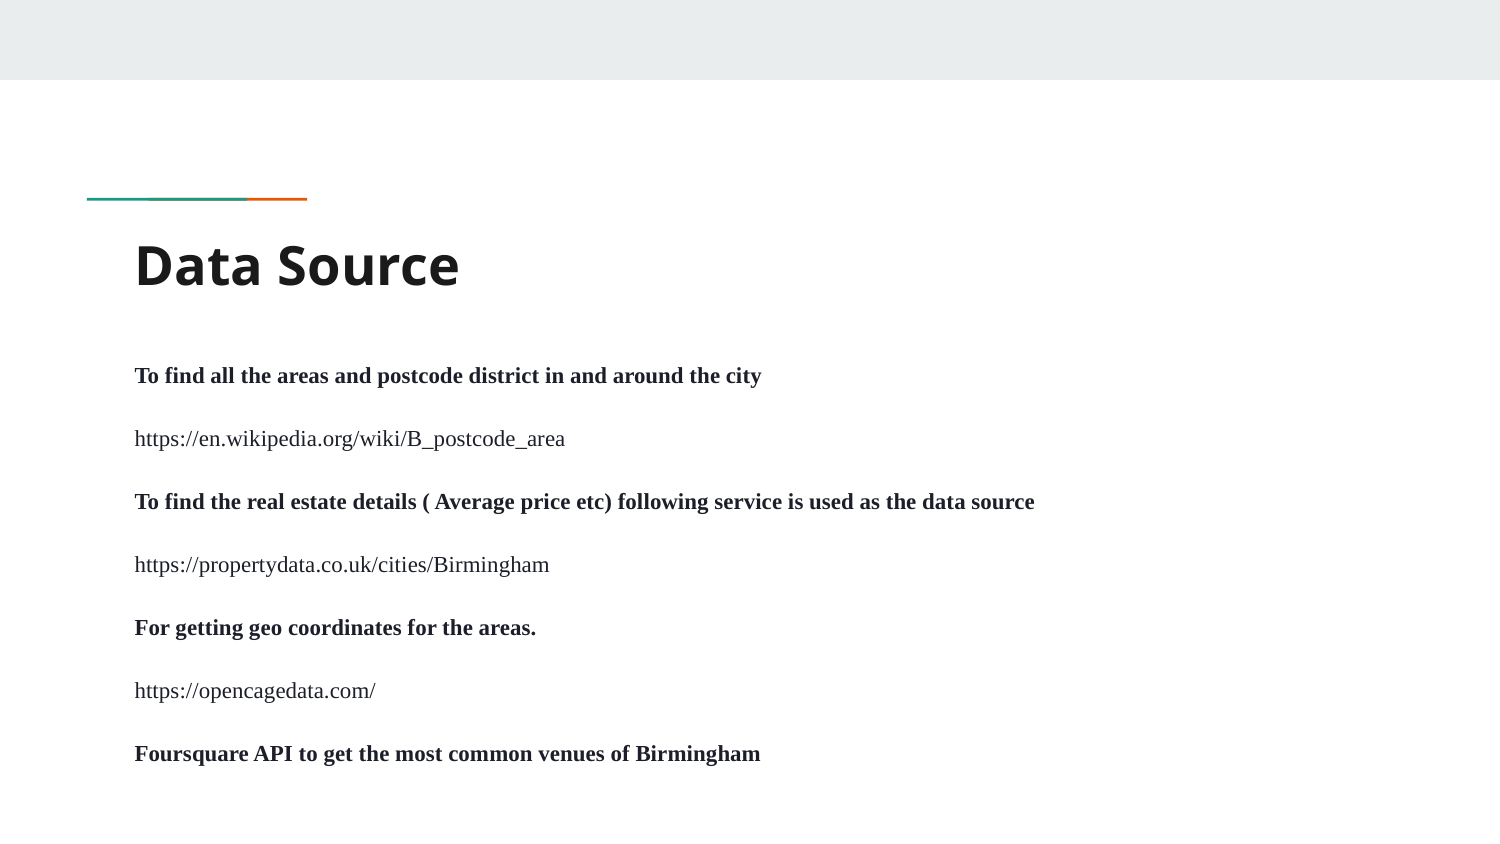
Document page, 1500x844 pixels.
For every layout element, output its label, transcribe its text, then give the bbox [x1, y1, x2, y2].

title Data Source [119, 216, 1381, 305]
list To find all the areas and postcode district in and around the city https://en.wikipedia.org/wiki/B_postcode_area To find the real estate details ( Average price etc) following service is used as the data source https://propertydata.co.uk/cities/Birmingham For getting geo coordinates for the areas. https://opencagedata.com/ Foursquare API to get the most common venues of Birmingham [119, 341, 1381, 812]
